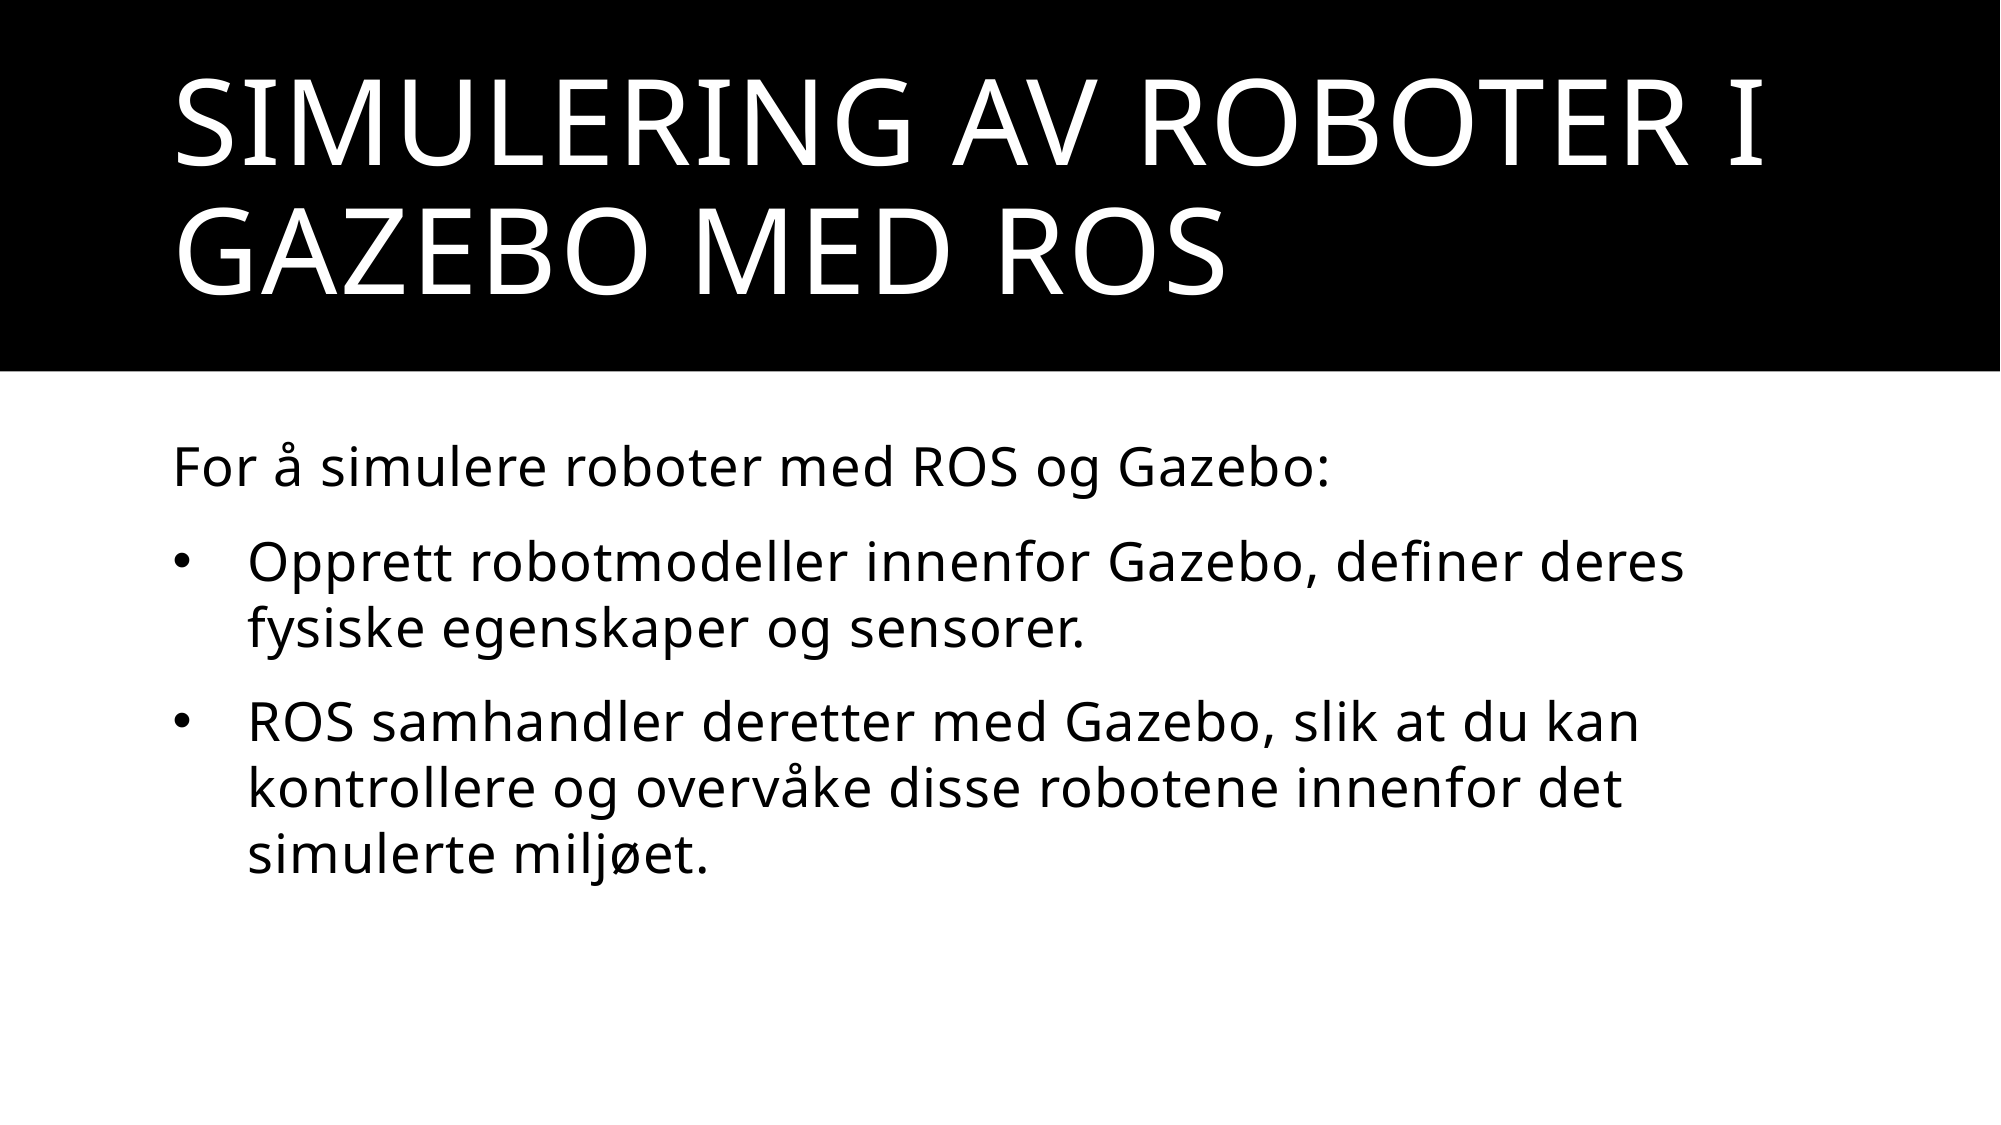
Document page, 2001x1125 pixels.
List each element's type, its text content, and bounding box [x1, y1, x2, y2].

list For å simulere roboter med ROS og Gazebo: Opprett robotmodeller innenfor Gazebo, definer deres fysiske egenskaper og sensorer. ROS samhandler deretter med Gazebo, slik at du kan kontrollere og overvåke disse robotene innenfor det simulerte miljøet. [157, 424, 1842, 1014]
title Simulering av roboter i Gazebo med ROS [157, 52, 1842, 332]
